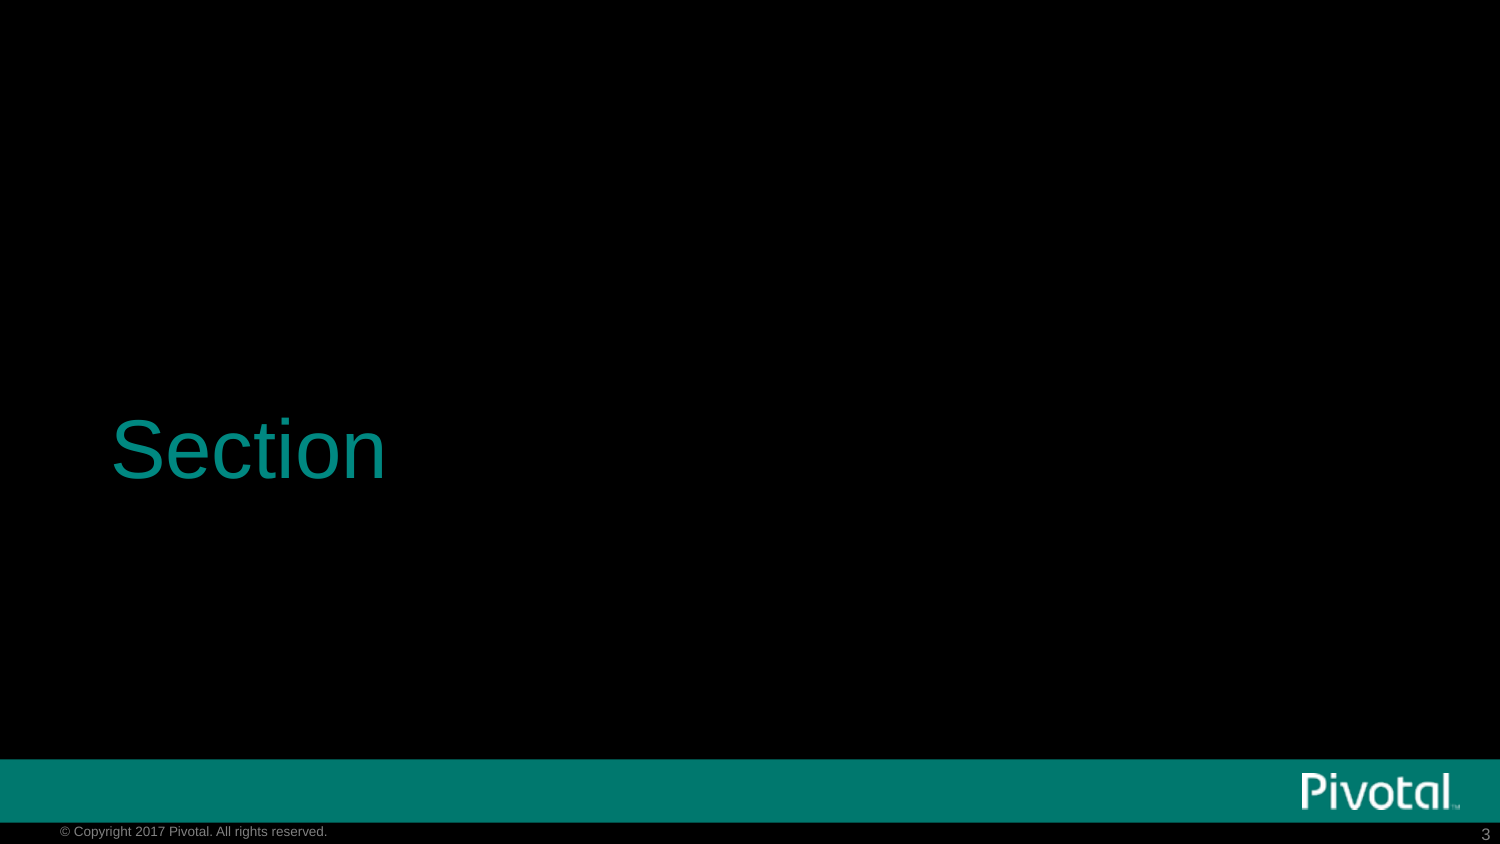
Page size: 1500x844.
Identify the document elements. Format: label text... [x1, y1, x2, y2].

picture [1302, 773, 1460, 810]
title Section [109, 404, 1325, 497]
